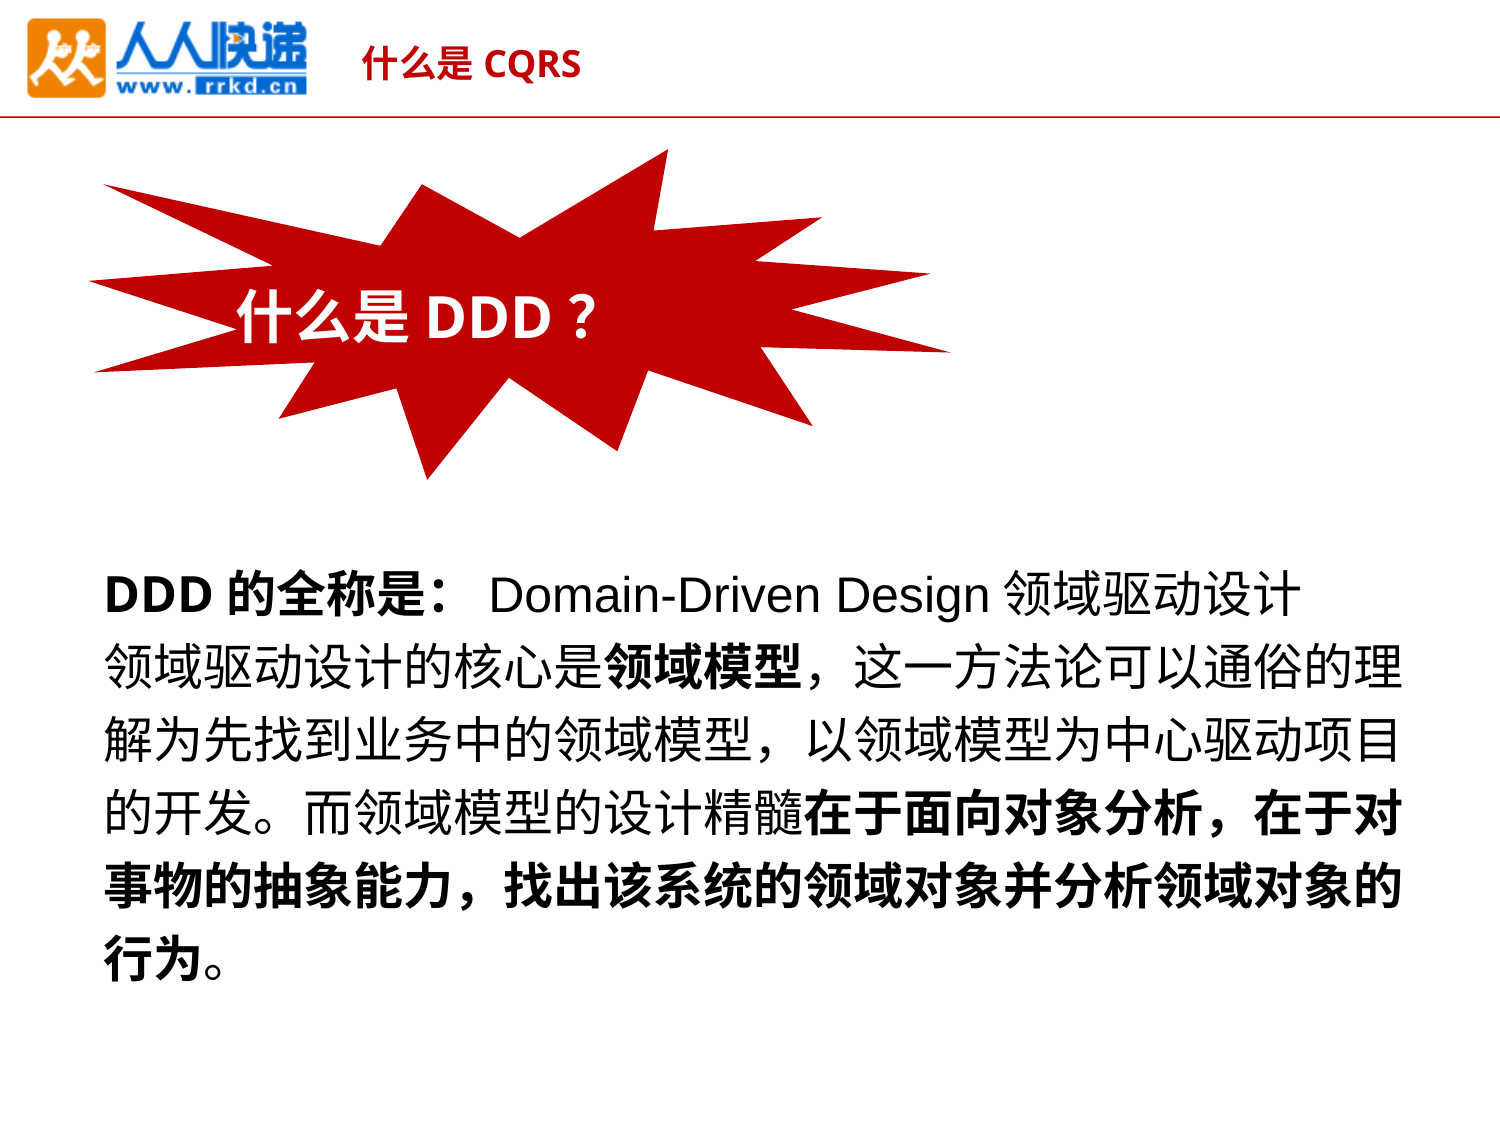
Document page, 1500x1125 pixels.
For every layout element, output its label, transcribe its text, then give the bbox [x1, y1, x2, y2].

text_box DDD的全称是：Domain-Driven Design领域驱动设计 领域驱动设计的核心是领域模型，这一方法论可以通俗的理解为先找到业务中的领域模型，以领域模型为中心驱动项目的开发。而领域模型的设计精髓在于面向对象分析，在于对事物的抽象能力，找出该系统的领域对象并分析领域对象的行为。 [88, 542, 1424, 1068]
text_box [86, 147, 953, 482]
text_box 什么是DDD？ [221, 272, 641, 358]
text_box 什么是CQRS [347, 33, 597, 93]
picture [23, 14, 313, 106]
